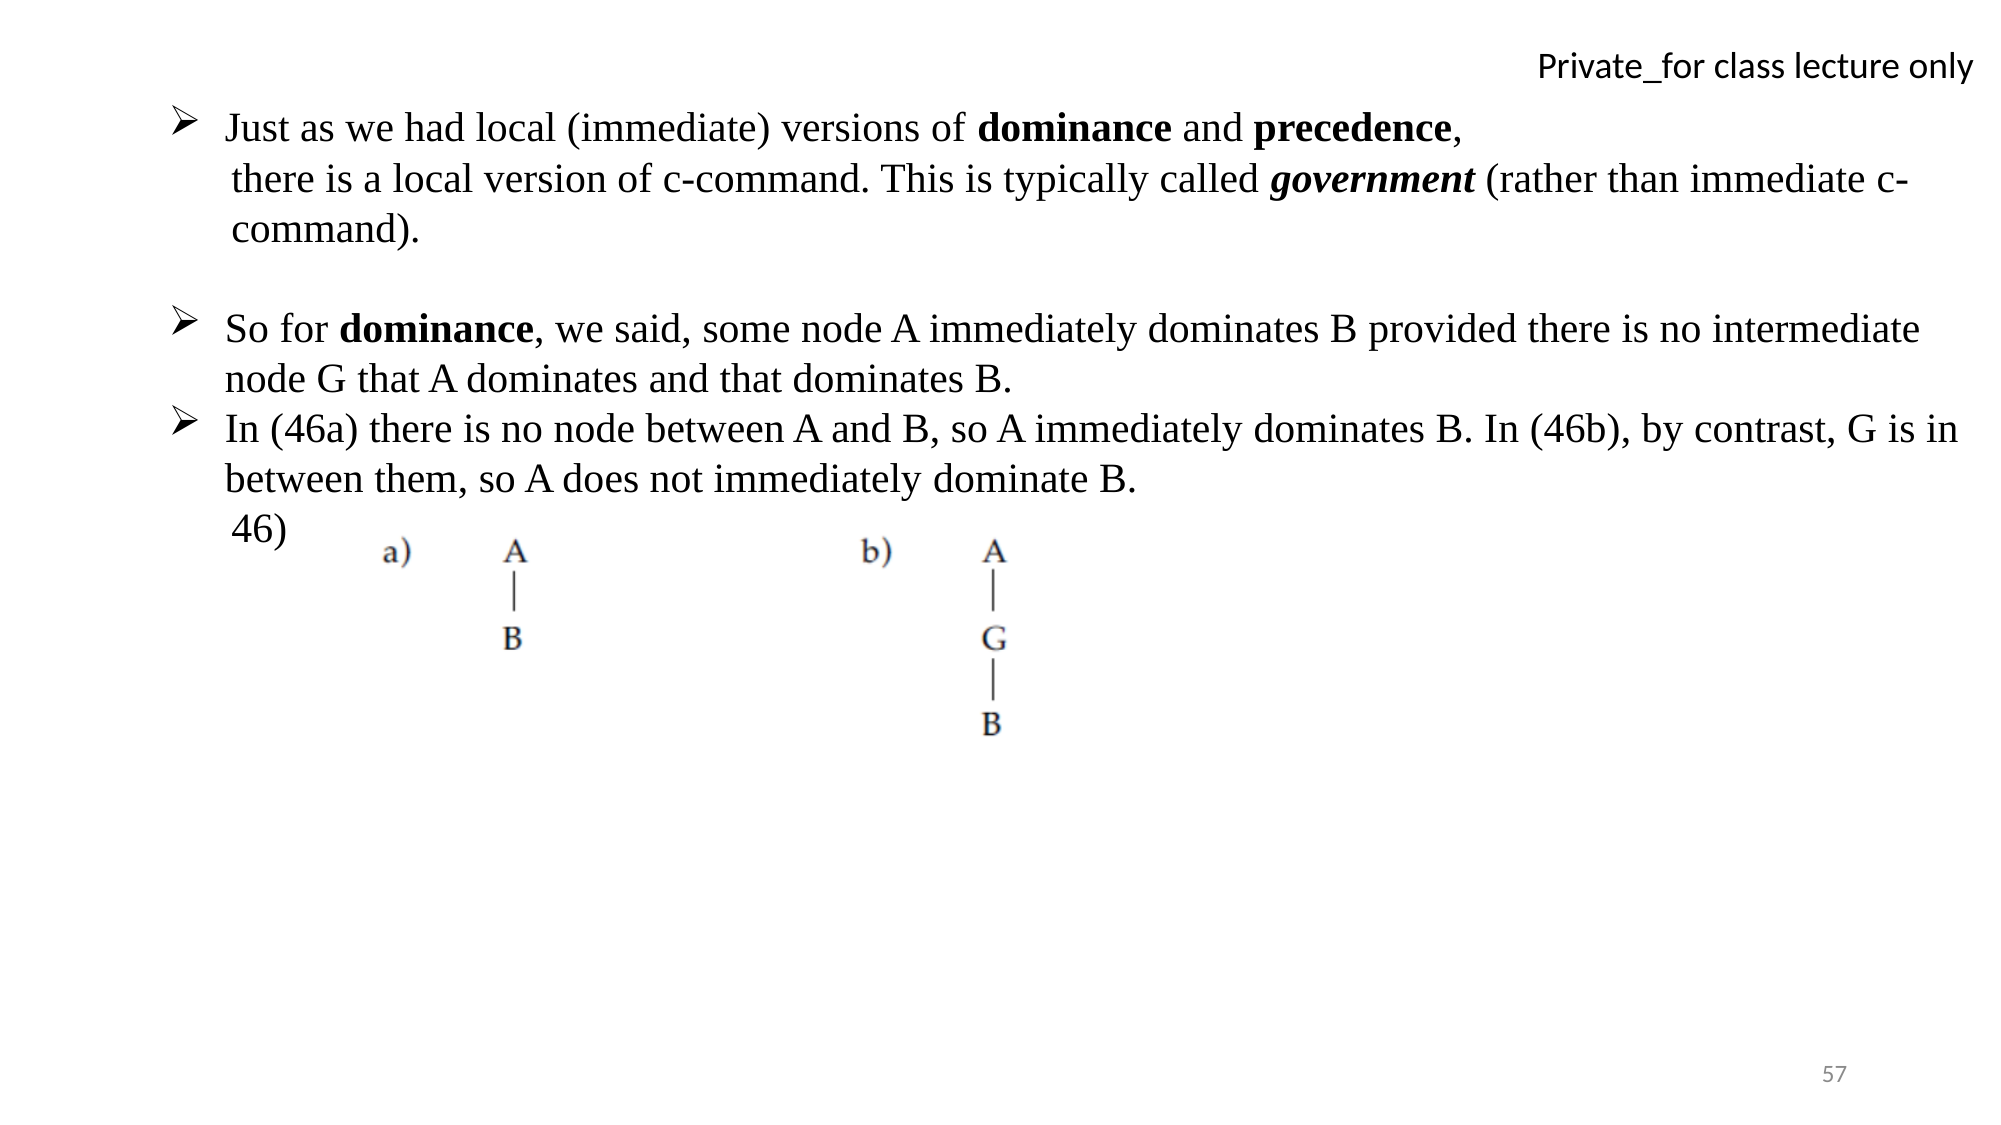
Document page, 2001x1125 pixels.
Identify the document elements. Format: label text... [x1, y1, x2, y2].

subtitle Just as we had local (immediate) versions of dominance and precedence, there is a local version of c-command. This is typically called government (rather than immediate c- command). So for dominance, we said, some node A immediately dominates B provided there is no intermediate node G that A dominates and that dominates B. In (46a) there is no node between A and B, so A immediately dominates B. In (46b), by contrast, G is in between them, so A does not immediately dominate B. 46) [153, 92, 1988, 1043]
picture [364, 523, 1026, 749]
slide_number 57 [1412, 1042, 1863, 1103]
